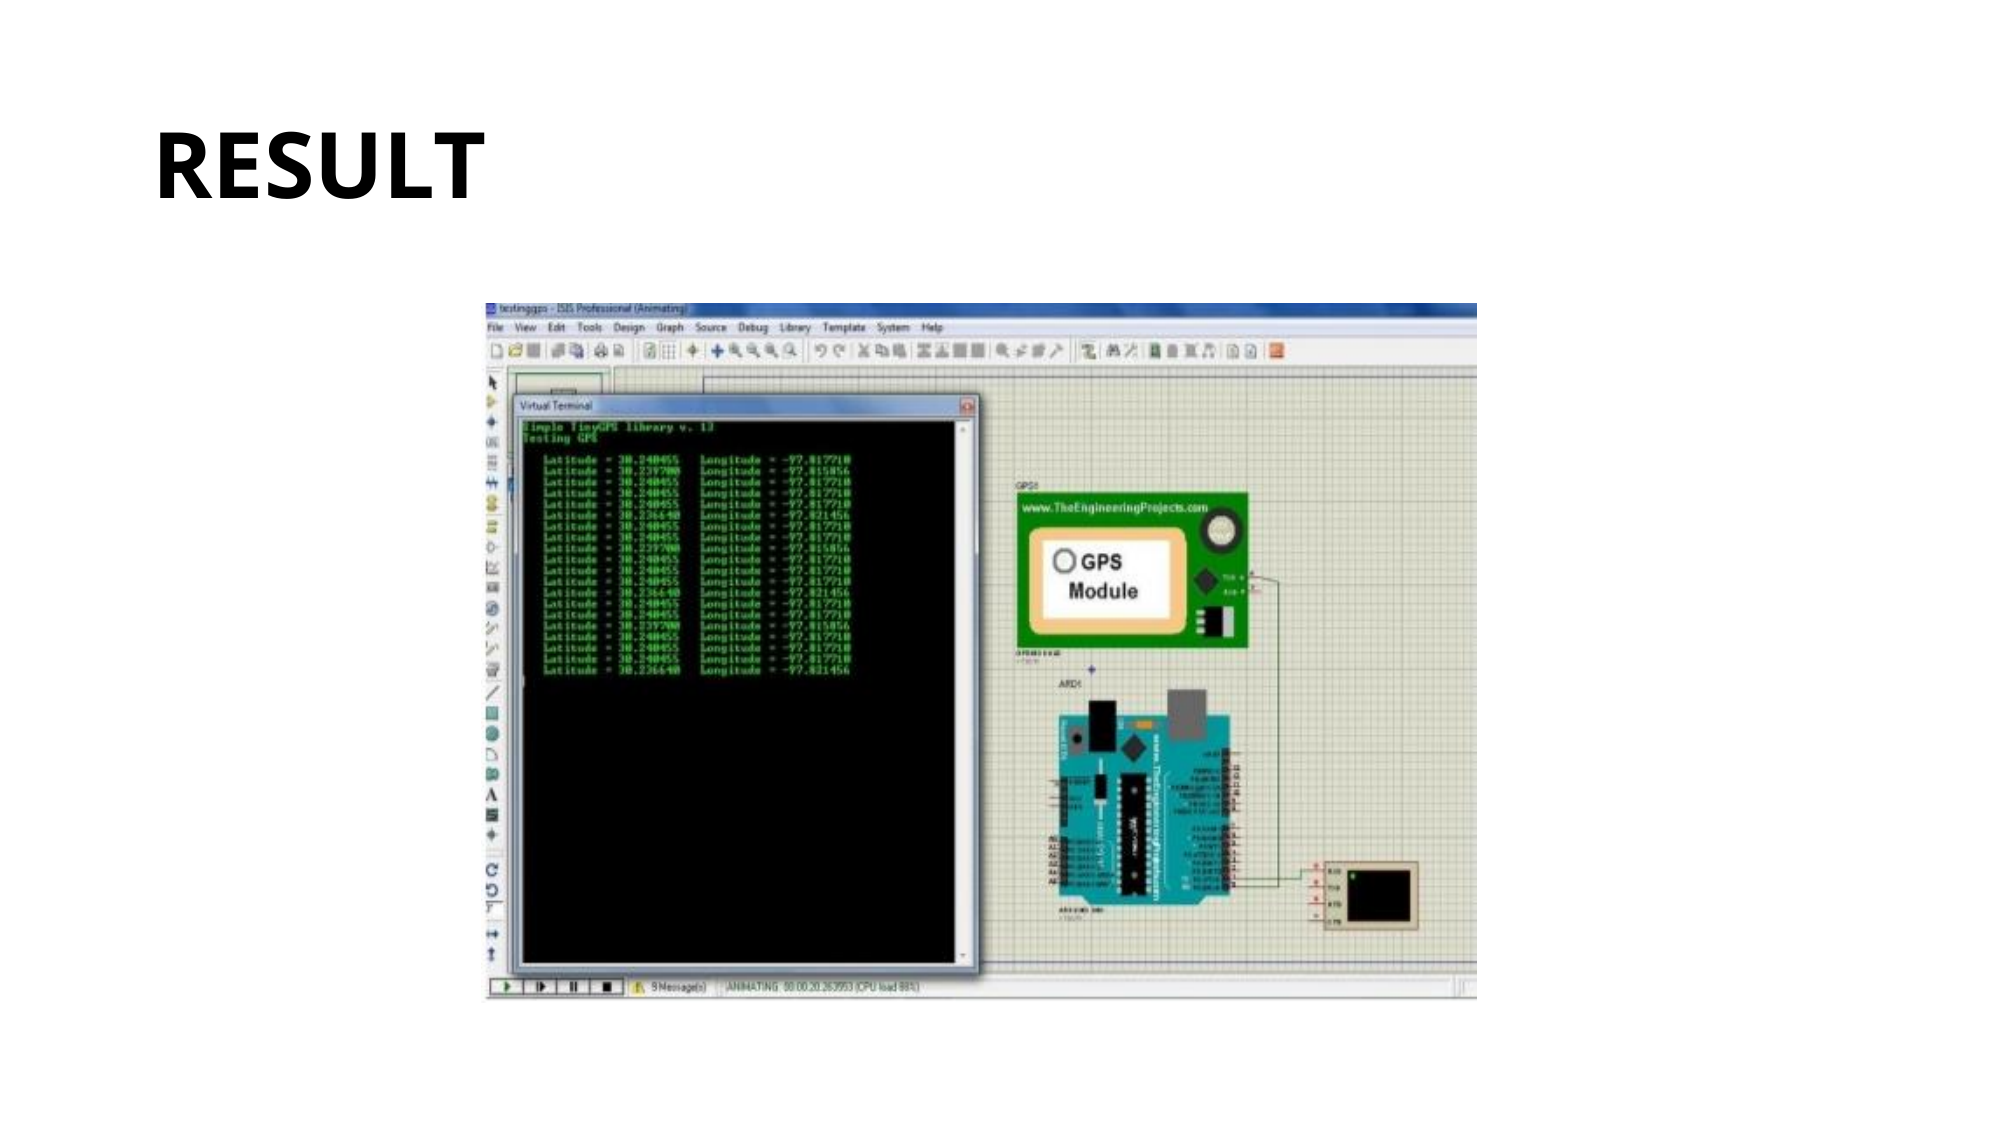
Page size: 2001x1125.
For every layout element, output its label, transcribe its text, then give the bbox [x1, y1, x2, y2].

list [481, 303, 1477, 1003]
title RESULT [137, 59, 1863, 278]
